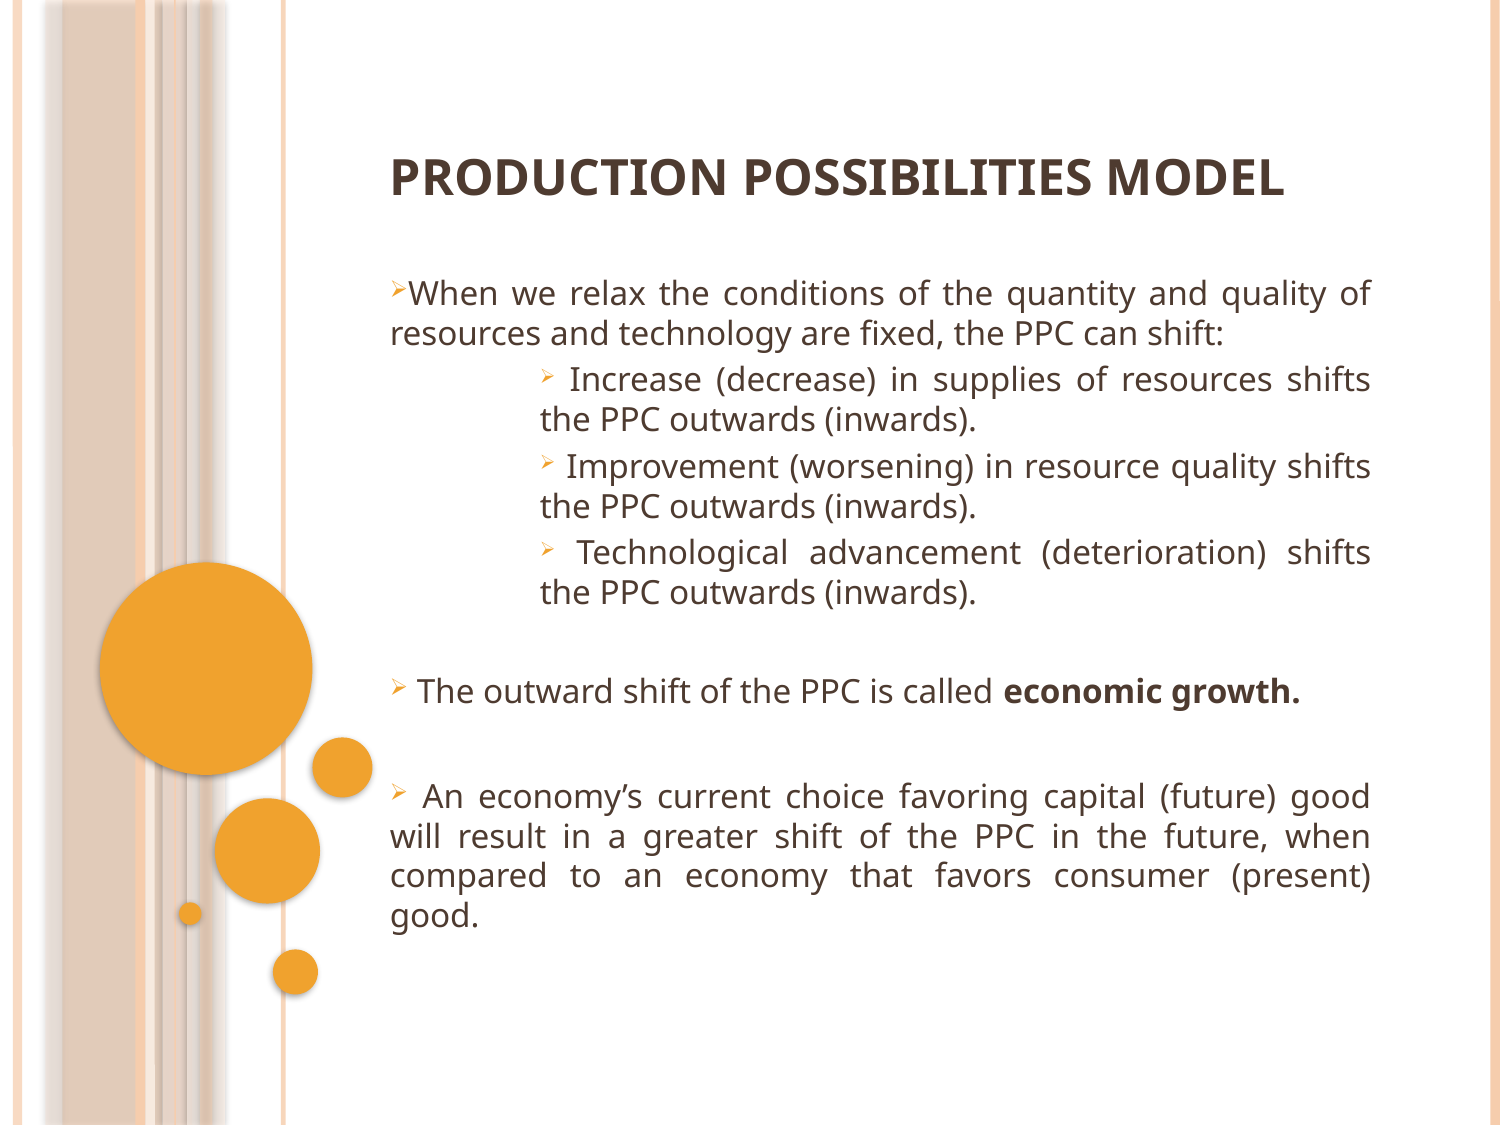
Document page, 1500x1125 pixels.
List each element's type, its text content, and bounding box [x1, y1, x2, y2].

title Production Possibilities Model [375, 37, 1450, 213]
subtitle When we relax the conditions of the quantity and quality of resources and technology are fixed, the PPC can shift: Increase (decrease) in supplies of resources shifts the PPC outwards (inwards). Improvement (worsening) in resource quality shifts the PPC outwards (inwards). Technological advancement (deterioration) shifts the PPC outwards (inwards). The outward shift of the PPC is called economic growth. An economy’s current choice favoring capital (future) good will result in a greater shift of the PPC in the future, when compared to an economy that favors consumer (present) good. [375, 212, 1388, 1046]
